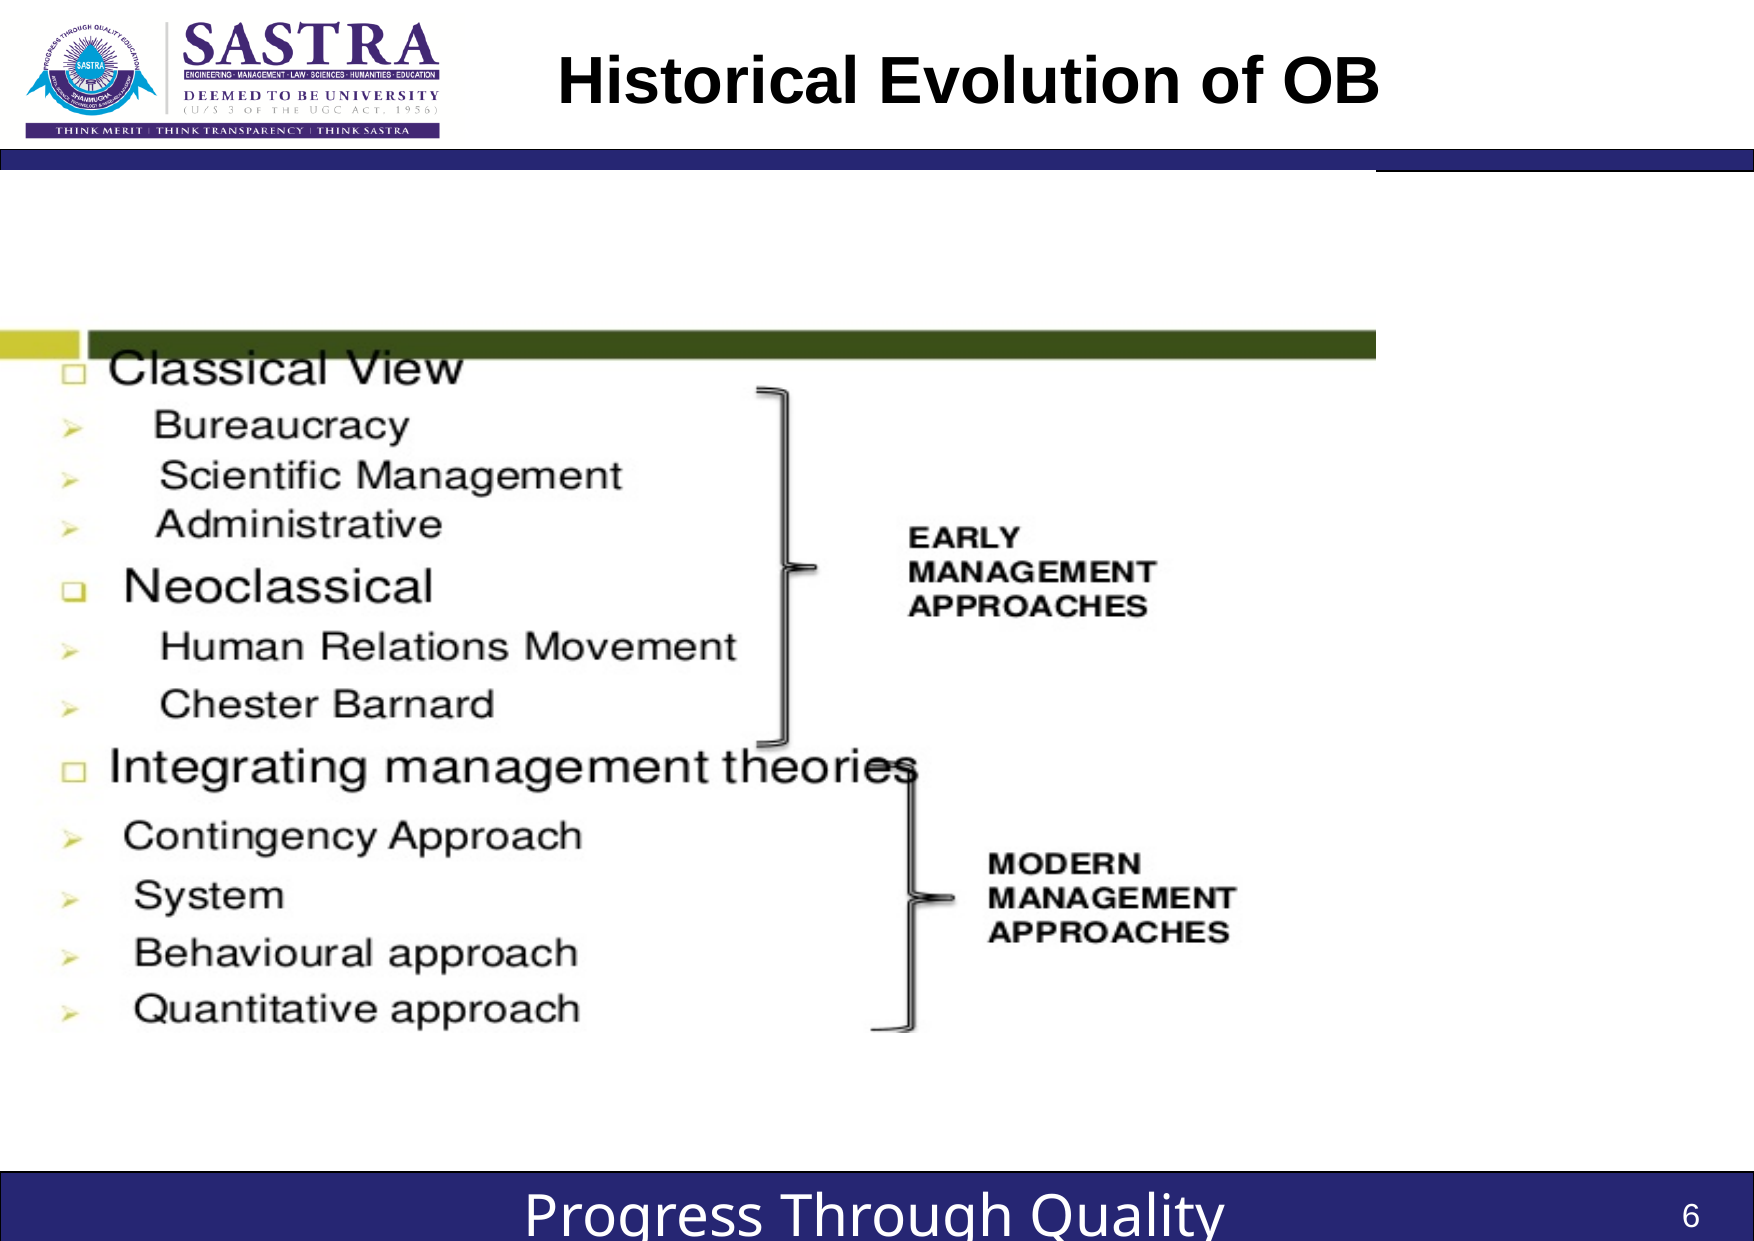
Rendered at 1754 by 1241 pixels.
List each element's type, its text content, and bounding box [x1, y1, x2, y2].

picture [0, 13, 465, 146]
slide_number 6 [1307, 1184, 1718, 1237]
title Historical Evolution of OB [456, 28, 1502, 127]
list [0, 169, 1376, 1033]
